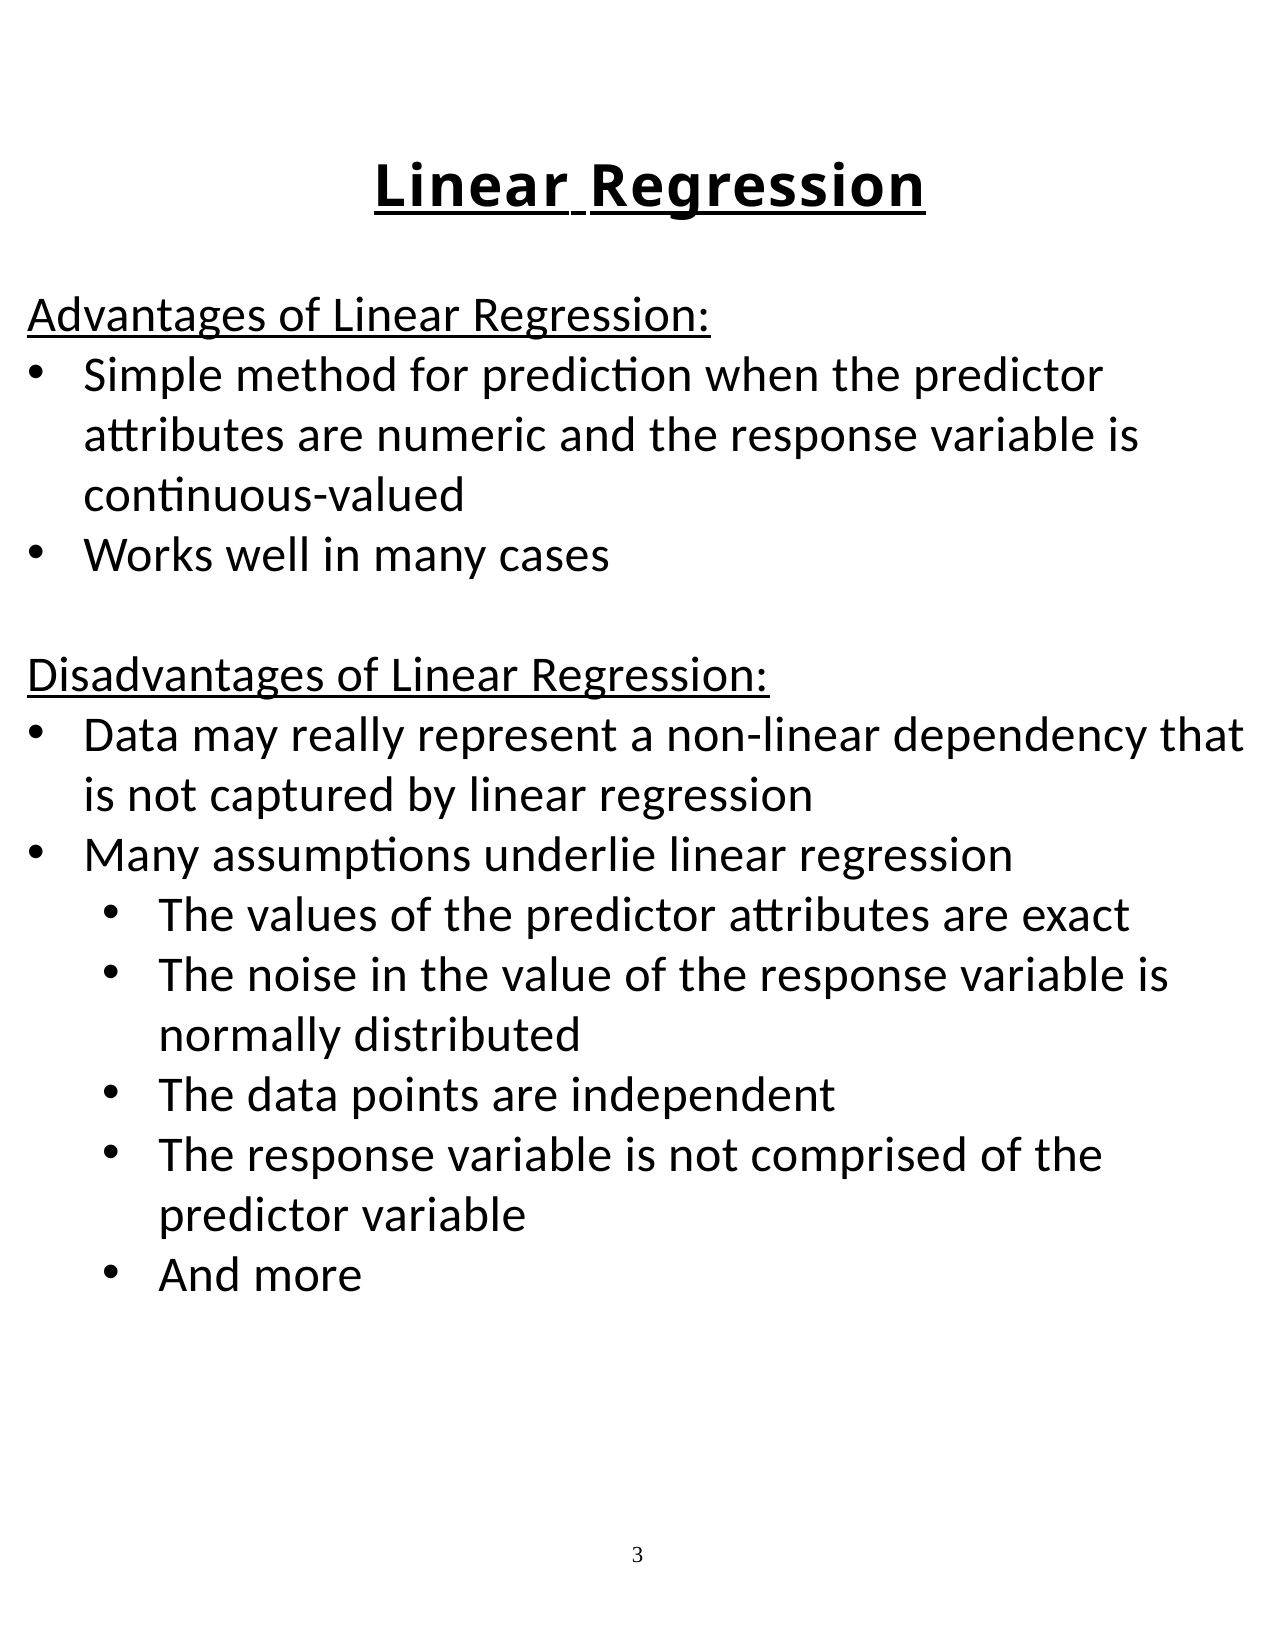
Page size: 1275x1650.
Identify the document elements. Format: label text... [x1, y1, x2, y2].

text_box Linear Regression Advantages of Linear Regression: Simple method for prediction when the predictor attributes are numeric and the response variable is continuous-valued Works well in many cases Disadvantages of Linear Regression: Data may really represent a non-linear dependency that is not captured by linear regression Many assumptions underlie linear regression The values of the predictor attributes are exact The noise in the value of the response variable is normally distributed The data points are independent The response variable is not comprised of the predictor variable And more [24, 145, 1275, 1650]
slide_number 3 [625, 1543, 650, 1650]
text_box [711, 716, 738, 744]
text_box [608, 685, 777, 735]
